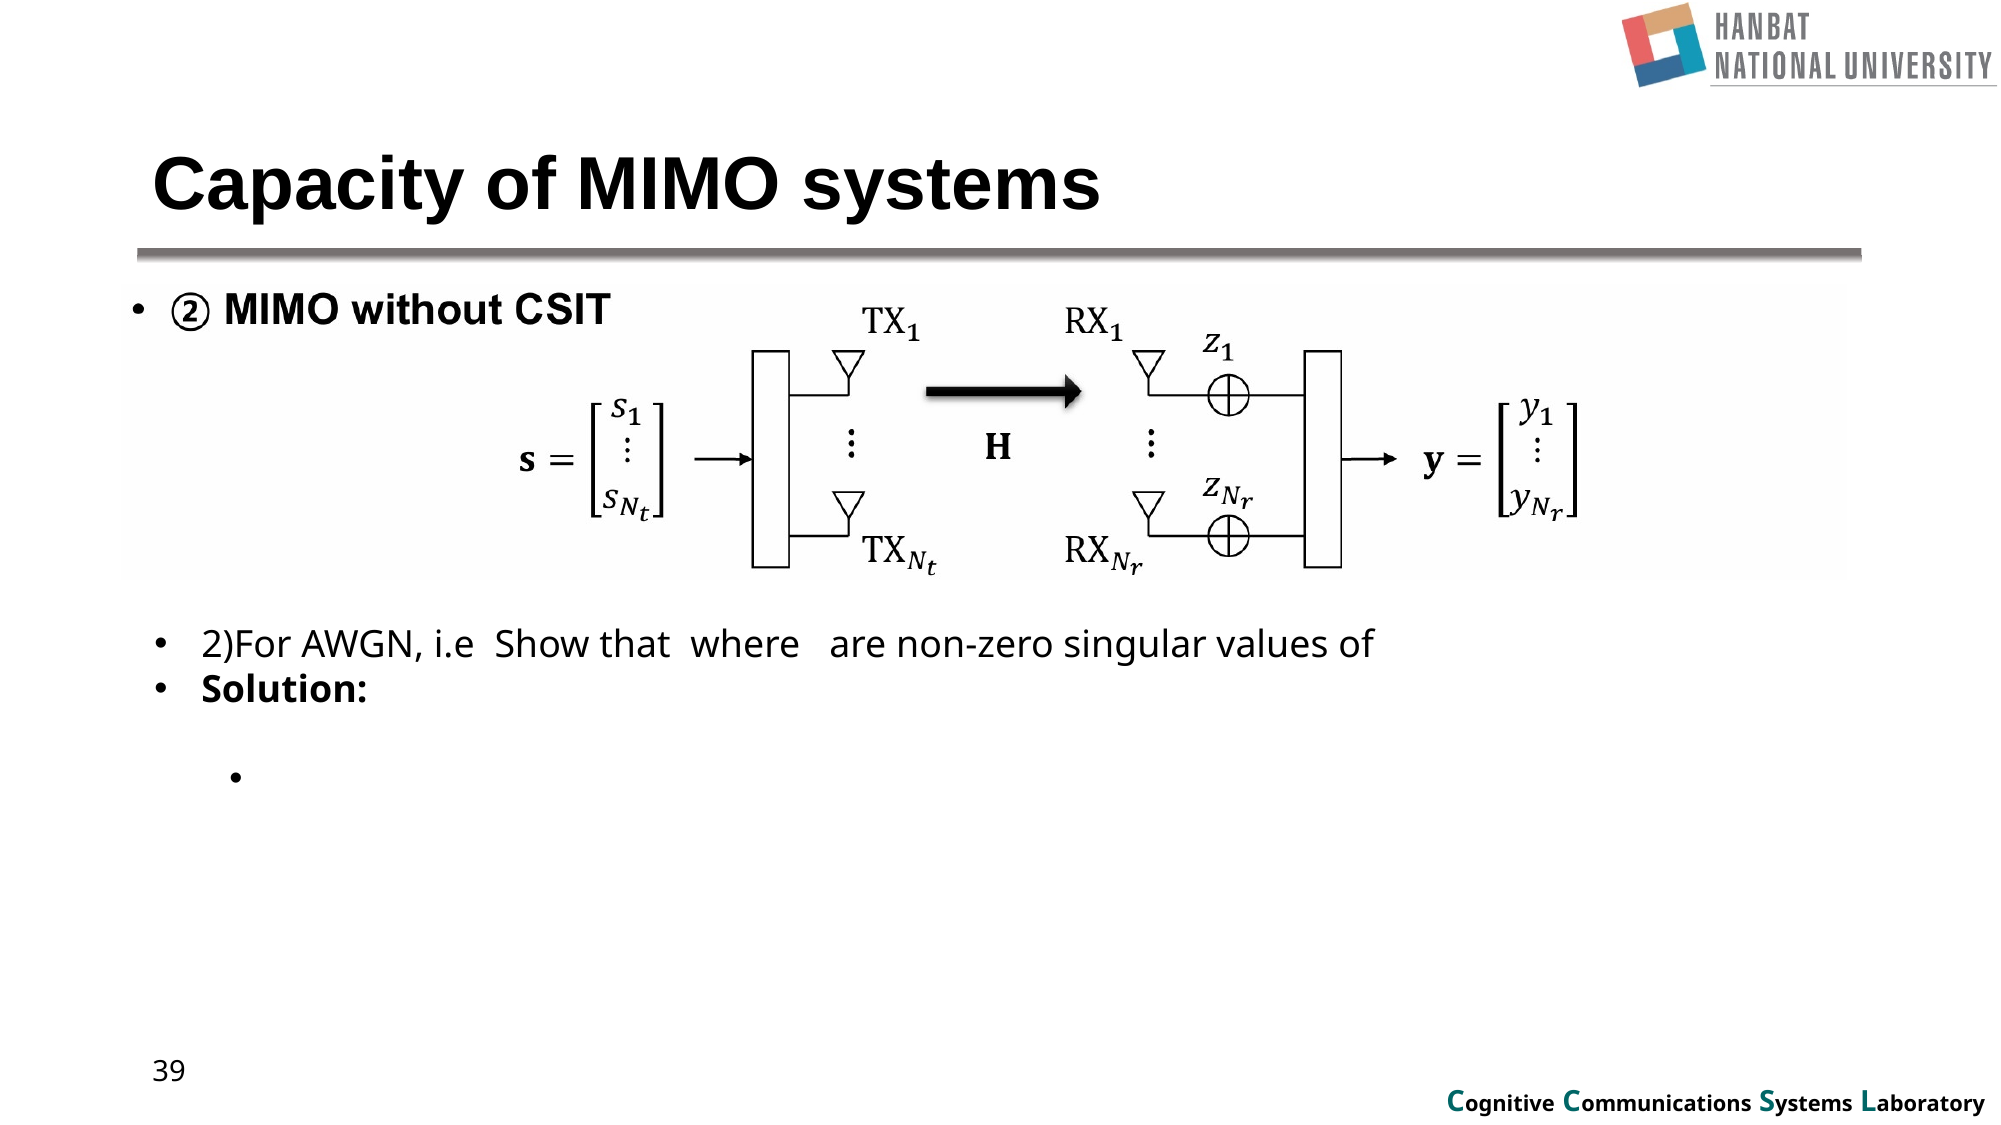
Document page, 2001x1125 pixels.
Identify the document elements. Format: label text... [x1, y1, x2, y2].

title Capacity of MIMO systems [137, 129, 1863, 242]
picture [1621, 2, 1998, 90]
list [121, 284, 1847, 580]
slide_number 39 [137, 1042, 357, 1103]
